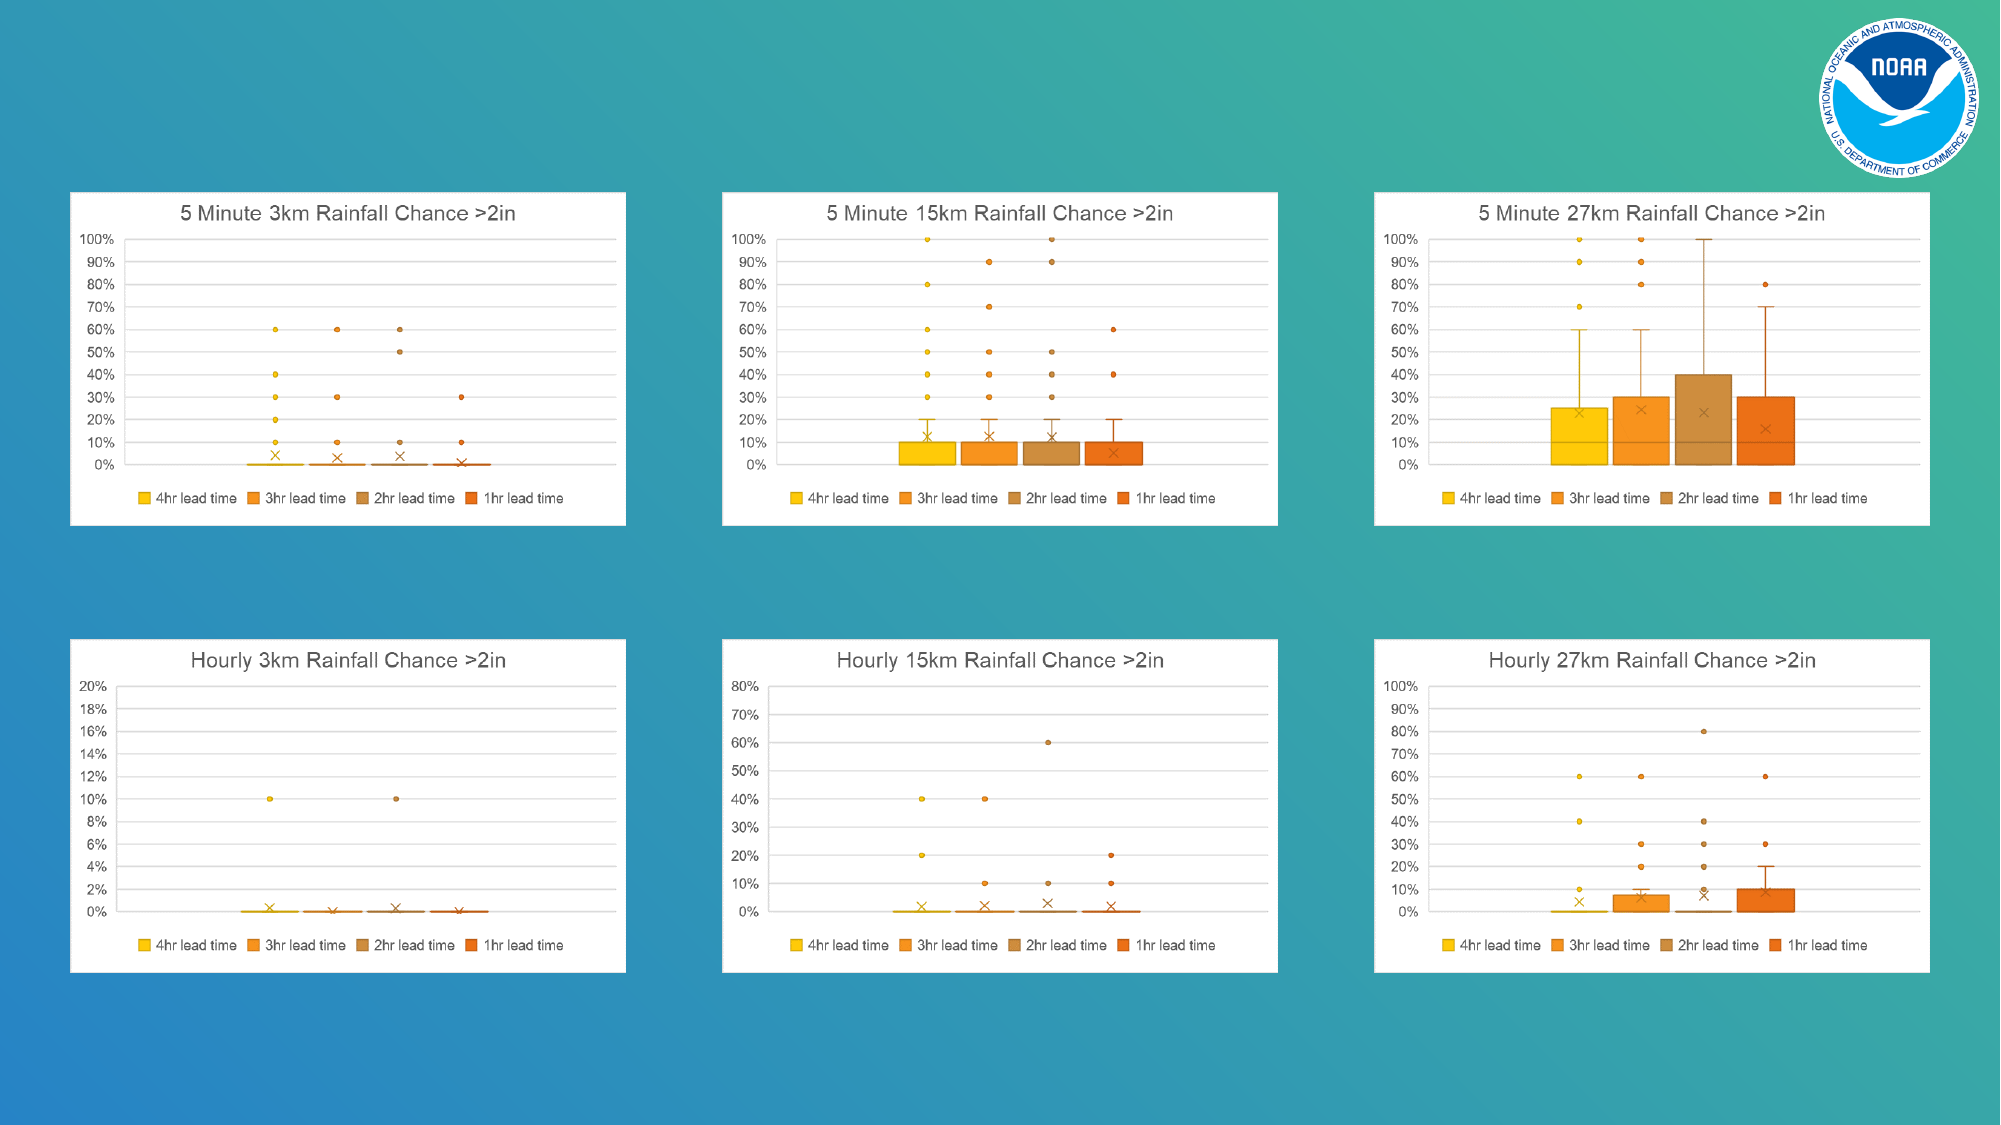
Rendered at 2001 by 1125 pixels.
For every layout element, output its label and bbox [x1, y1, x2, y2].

text_box [0, 0, 2000, 1125]
picture [1374, 639, 1930, 973]
picture [1818, 18, 1979, 179]
picture [722, 192, 1278, 526]
picture [722, 639, 1278, 973]
picture [70, 639, 626, 973]
picture [70, 192, 626, 526]
picture [1374, 192, 1930, 526]
